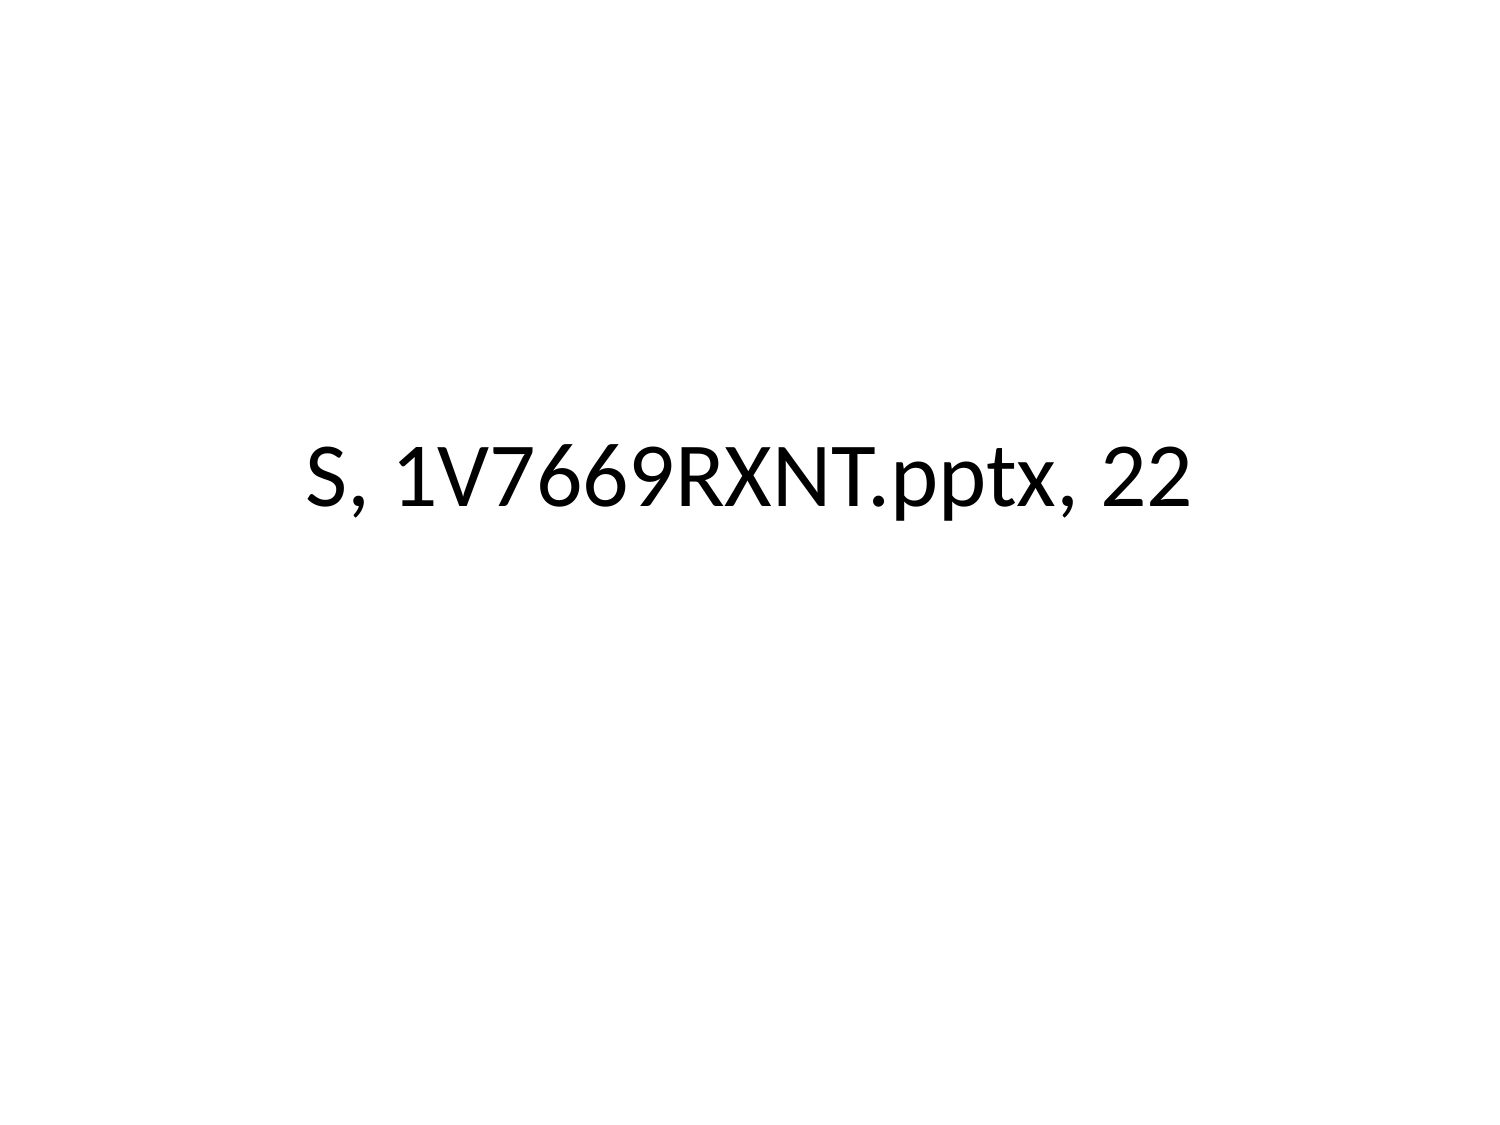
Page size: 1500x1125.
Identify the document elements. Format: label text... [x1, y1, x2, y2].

title S, 1V7669RXNT.pptx, 22 [112, 349, 1388, 591]
